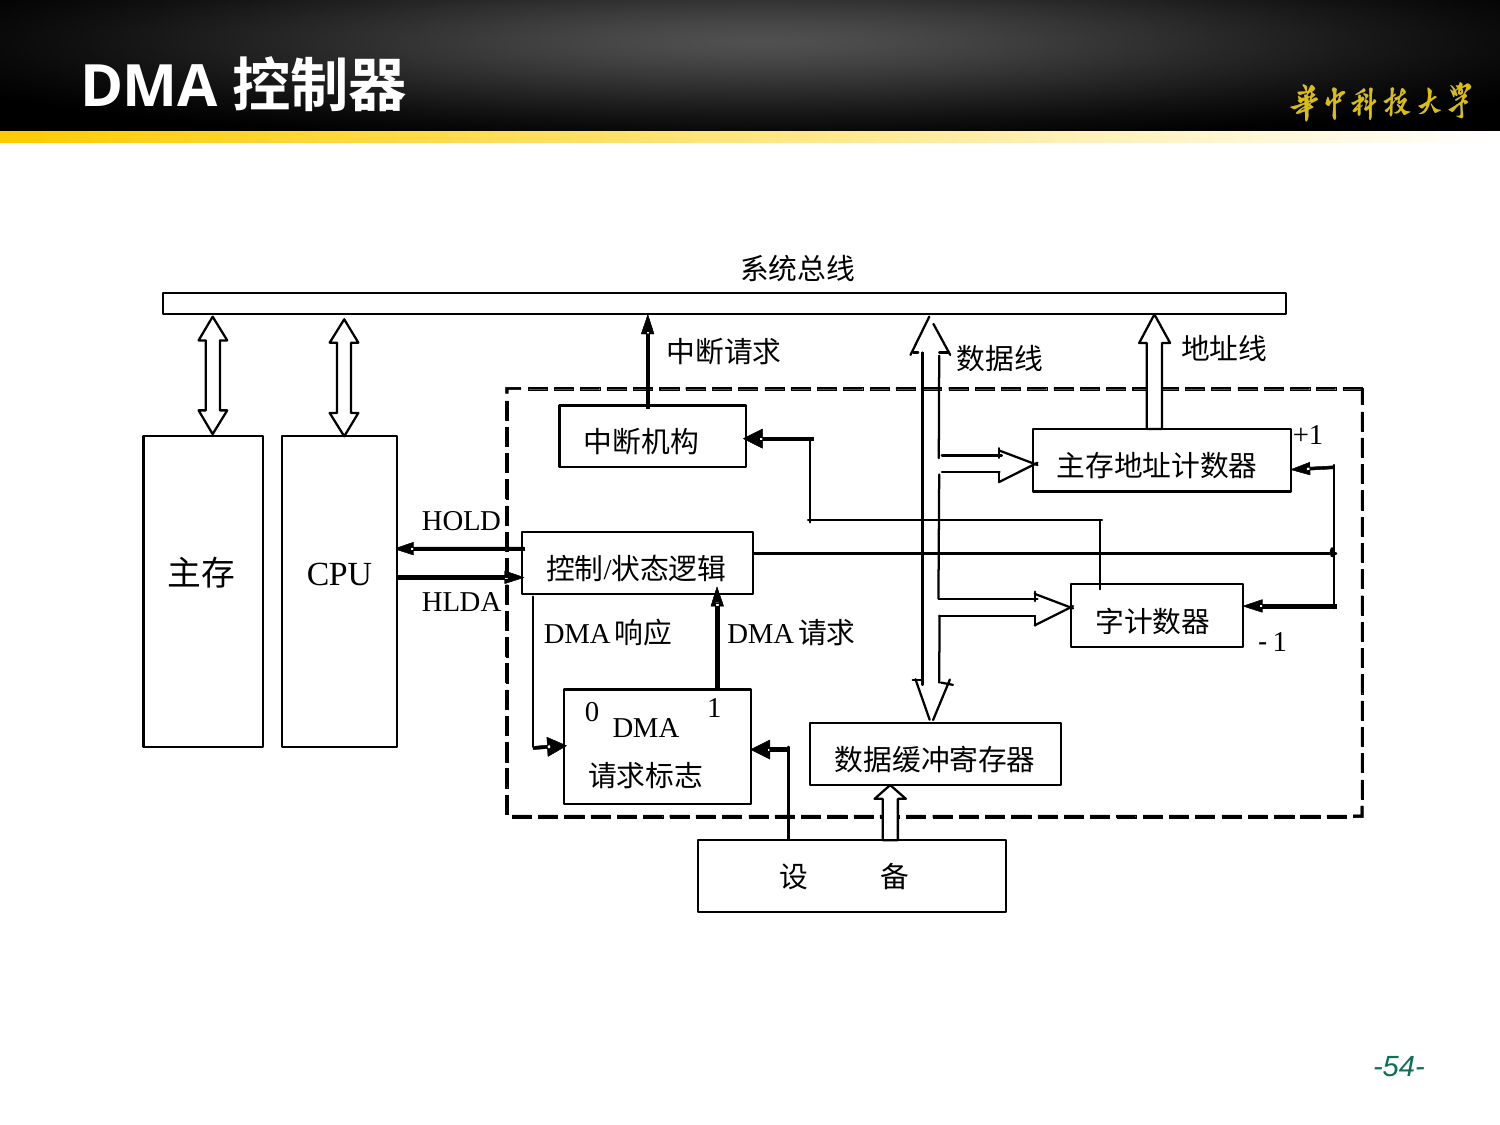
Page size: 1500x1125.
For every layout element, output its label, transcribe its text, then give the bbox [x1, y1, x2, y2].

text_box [650, 131, 655, 143]
picture [0, 0, 1500, 131]
slide_number -54- [1281, 1039, 1448, 1118]
picture [62, 219, 1398, 916]
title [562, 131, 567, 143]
text_box [738, 131, 744, 143]
title DMA控制器 [64, 34, 1416, 131]
